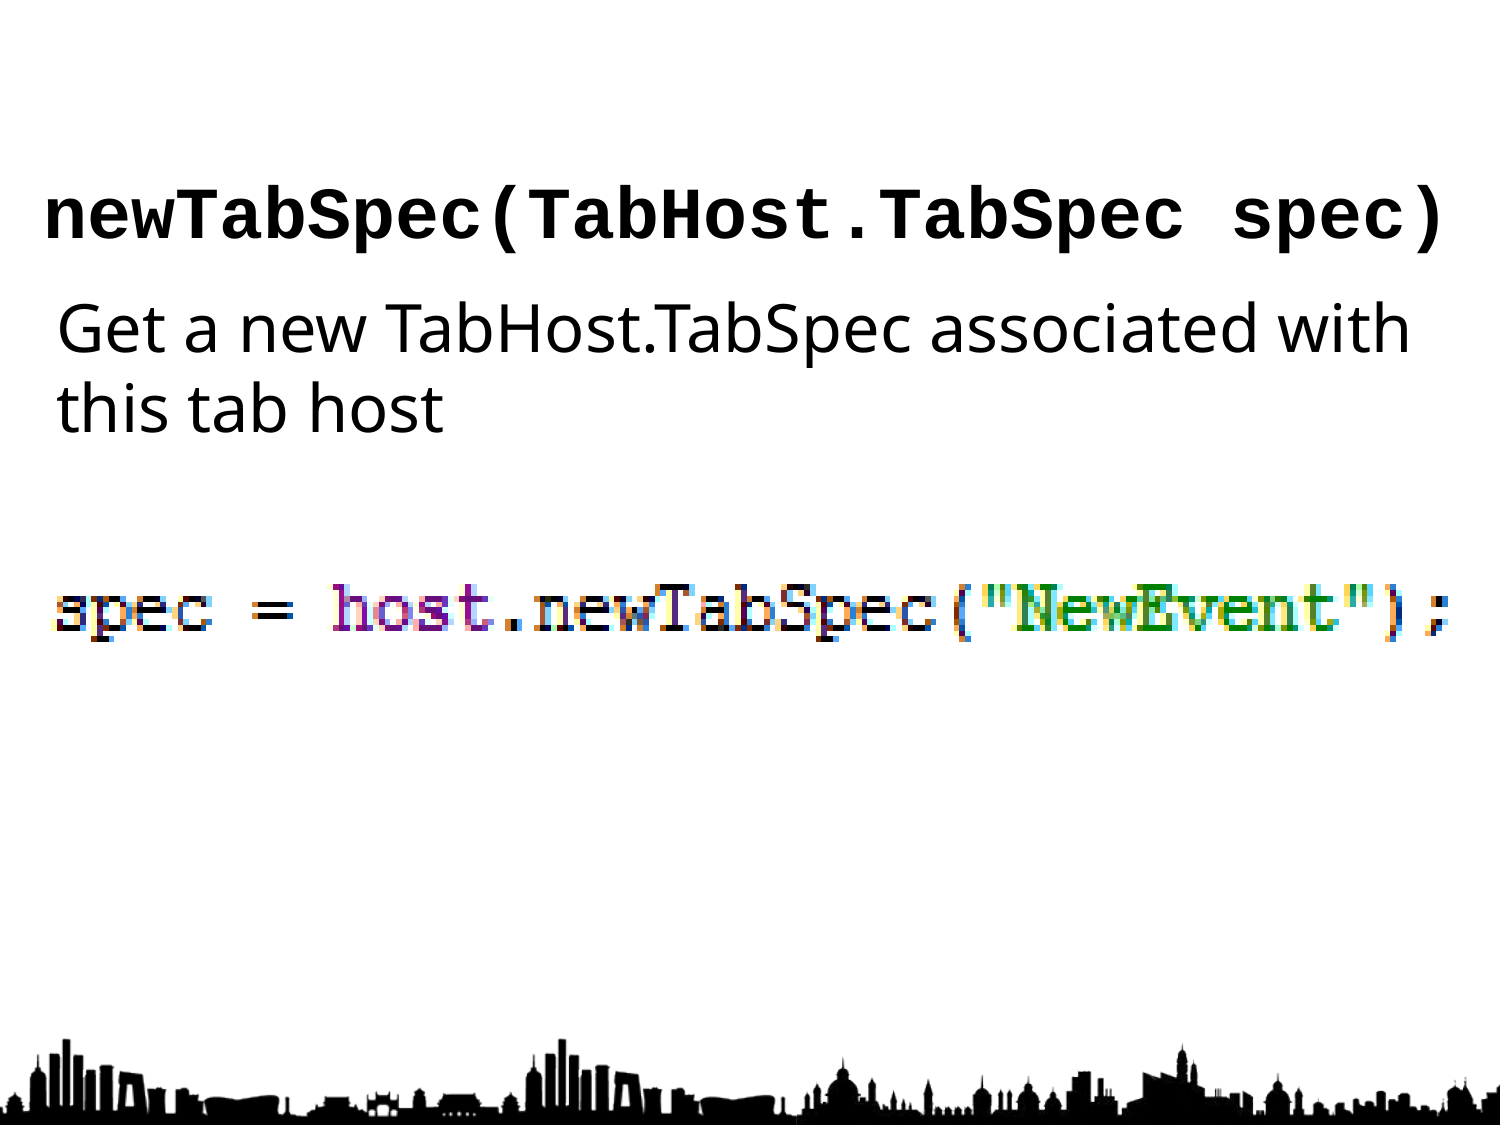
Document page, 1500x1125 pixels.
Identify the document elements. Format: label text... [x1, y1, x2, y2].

text_box Get a new TabHost.TabSpec associated with this tab host [41, 278, 1459, 454]
picture [0, 550, 1500, 661]
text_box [0, 1033, 1500, 1125]
text_box newTabSpec(TabHost.TabSpec spec) [15, 112, 1481, 262]
